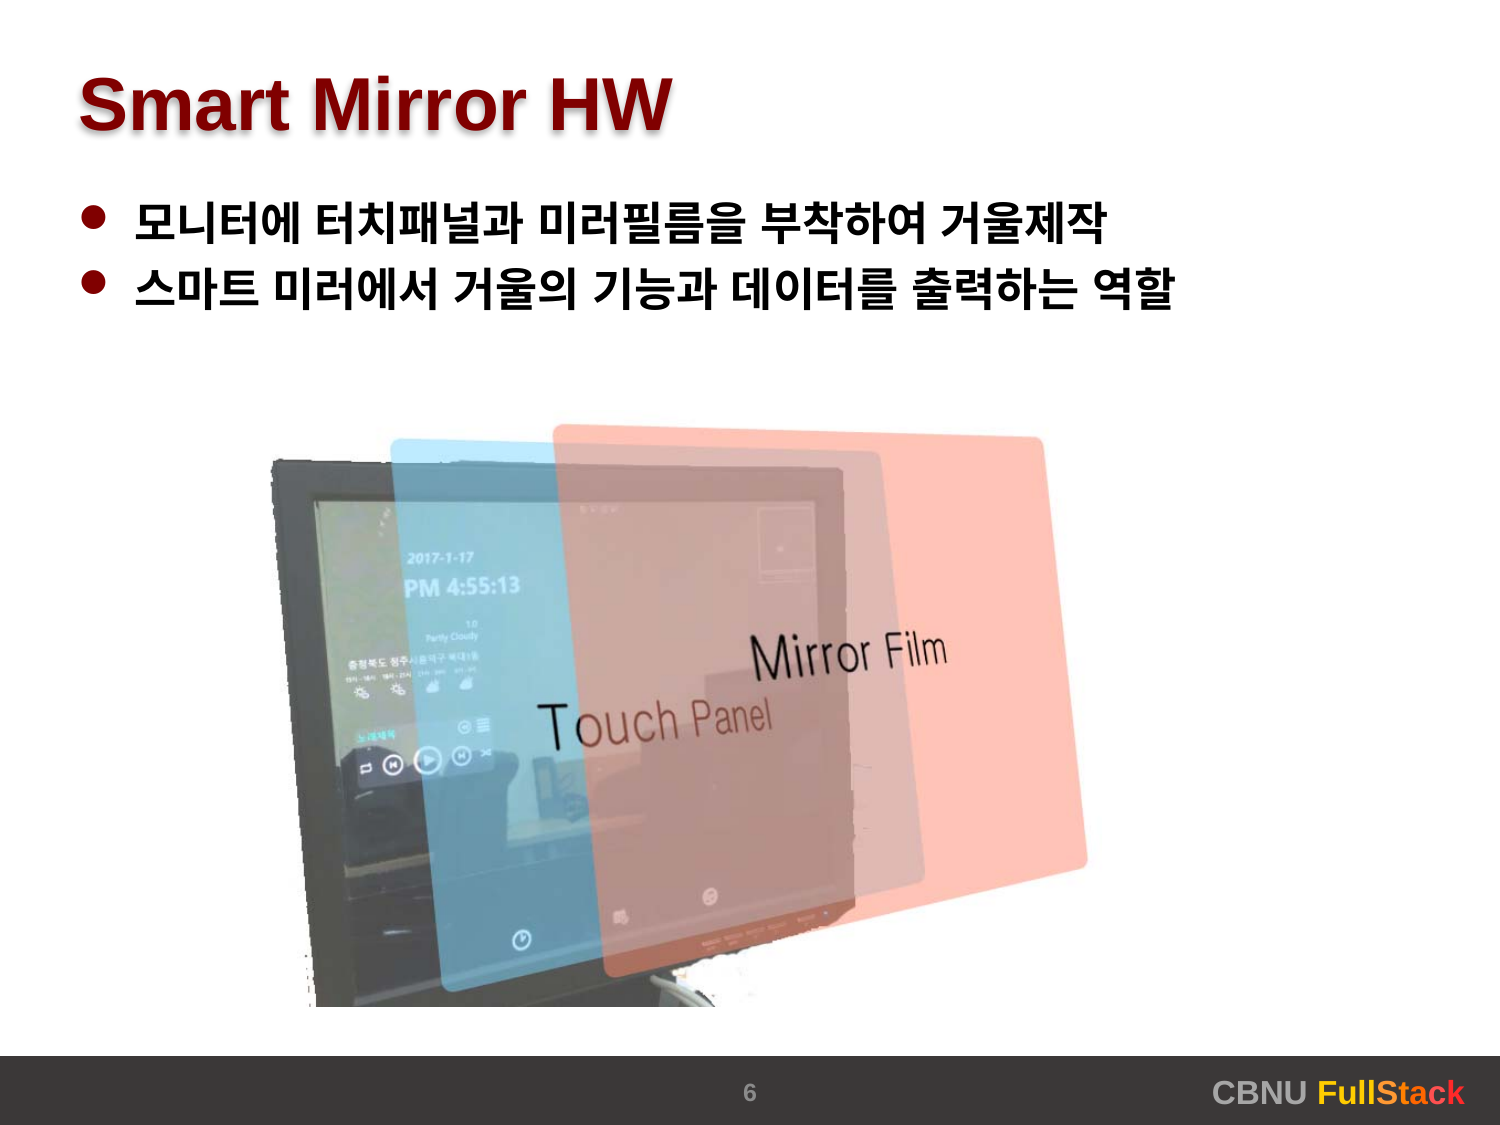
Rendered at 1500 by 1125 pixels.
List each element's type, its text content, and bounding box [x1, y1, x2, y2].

slide_number 6 [581, 1061, 919, 1121]
list 모니터에 터치패널과 미러필름을 부착하여 거울제작 스마트 미러에서 거울의 기능과 데이터를 출력하는 역할 [63, 187, 1442, 999]
title Smart Mirror HW [63, 33, 1442, 179]
picture [200, 410, 1261, 1007]
